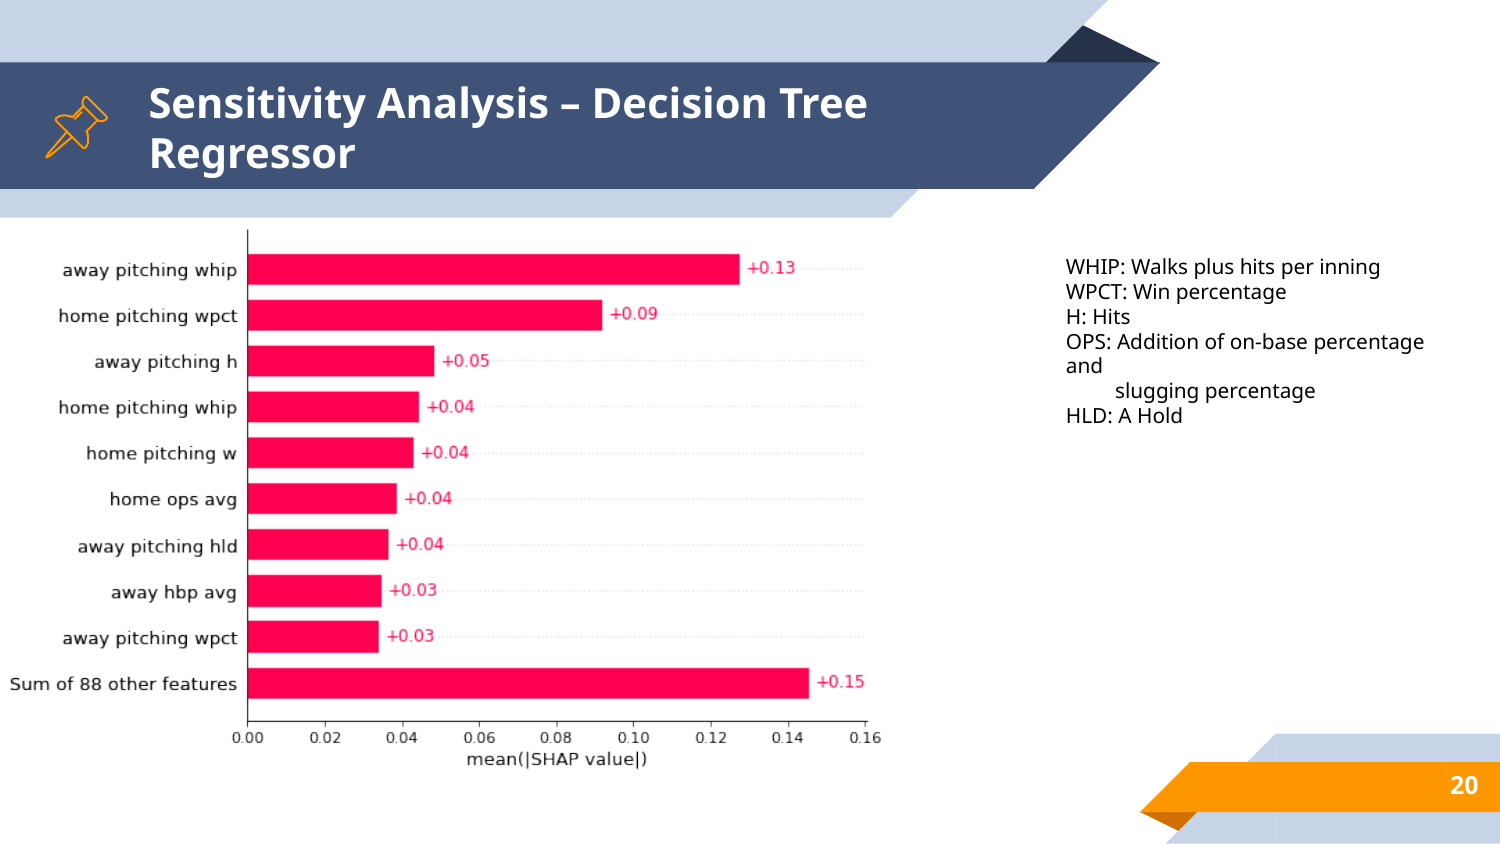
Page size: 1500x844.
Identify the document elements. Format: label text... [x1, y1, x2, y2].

slide_number 20 [1249, 760, 1494, 813]
picture [0, 221, 891, 779]
text_box WHIP: Walks plus hits per inning WPCT: Win percentage H: Hits OPS: Addition of on-base percentage and slugging percentage HLD: A Hold [1051, 245, 1444, 436]
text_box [45, 96, 108, 158]
title Sensitivity Analysis – Decision Tree Regressor [133, 64, 1035, 190]
